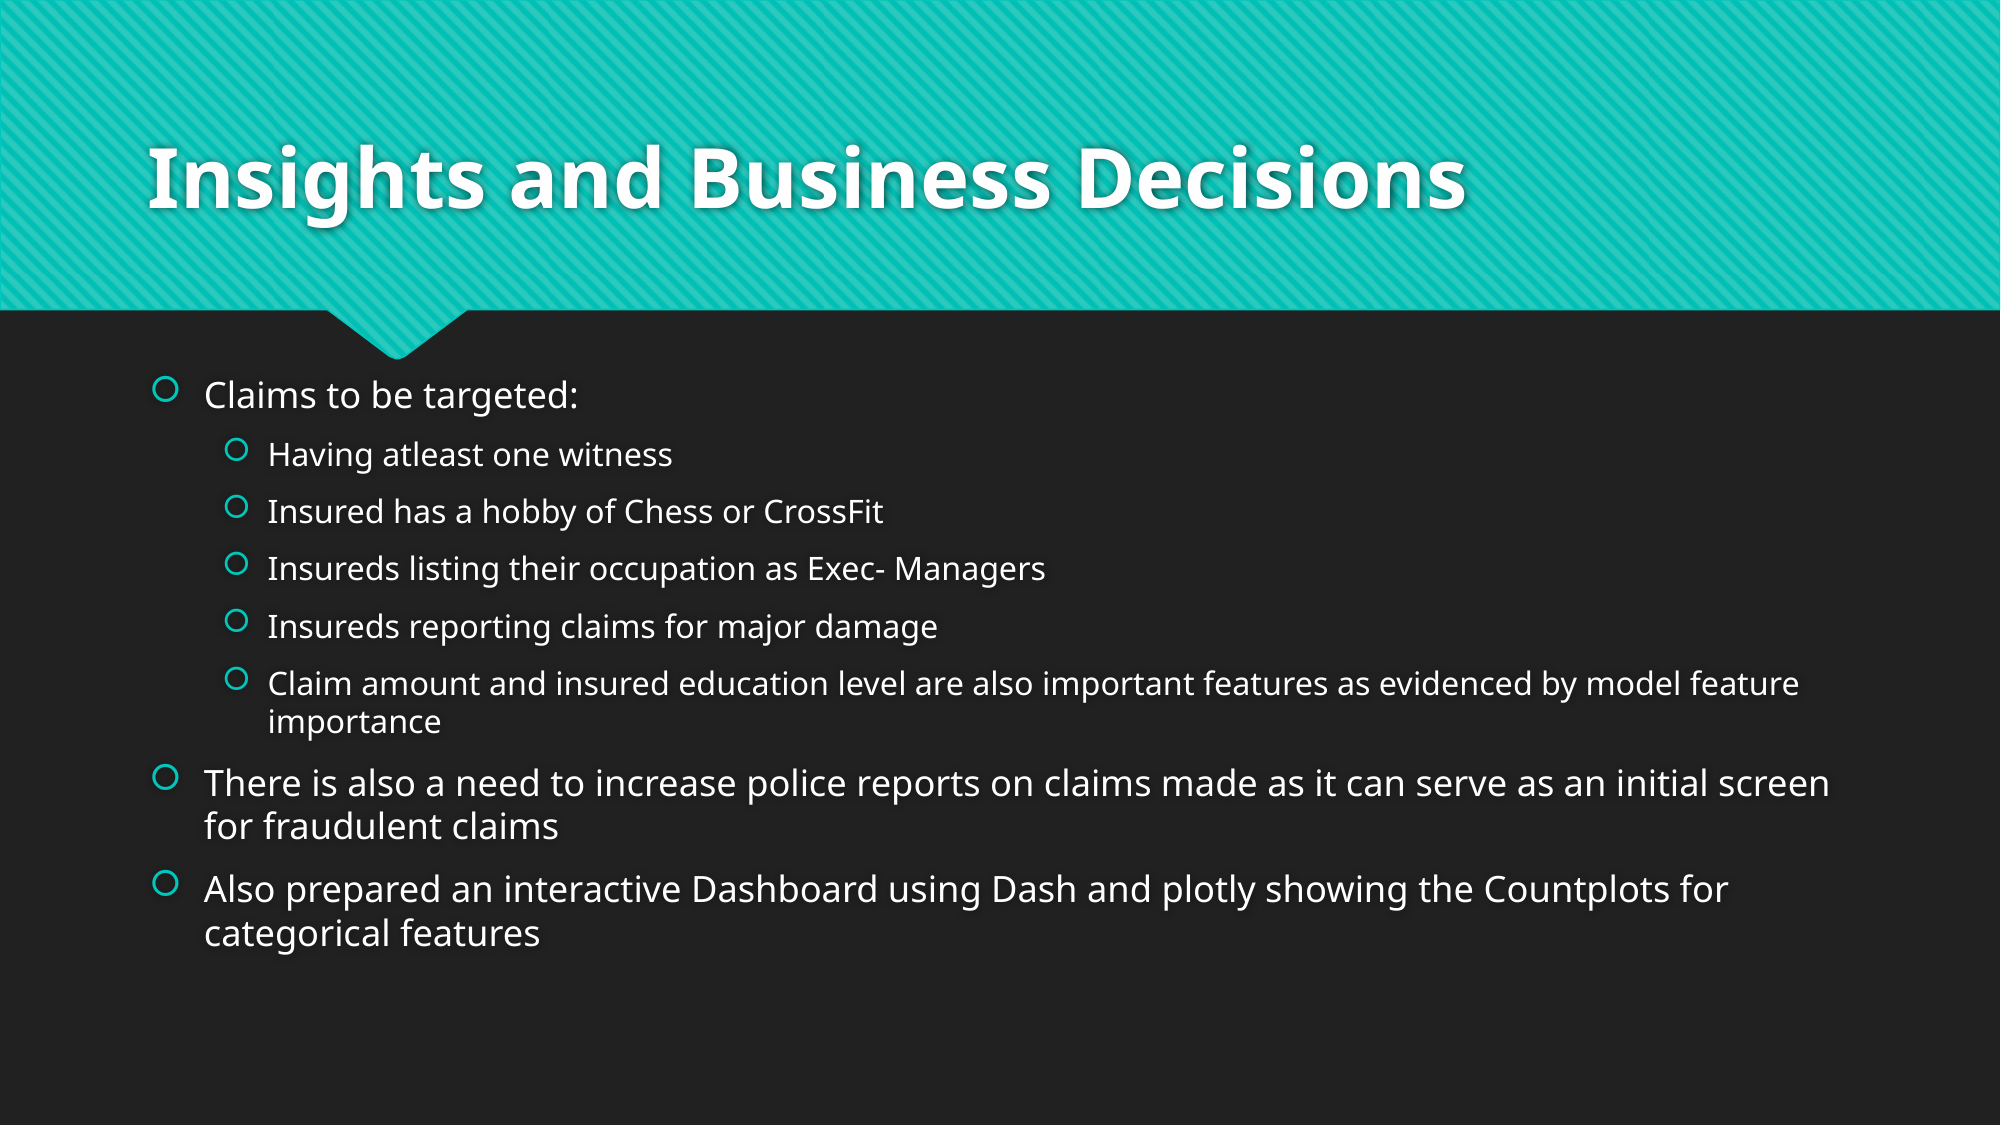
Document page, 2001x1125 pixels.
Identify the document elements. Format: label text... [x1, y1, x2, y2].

list Claims to be targeted: Having atleast one witness Insured has a hobby of Chess or CrossFit Insureds listing their occupation as Exec- Managers Insureds reporting claims for major damage Claim amount and insured education level are also important features as evidenced by model feature importance There is also a need to increase police reports on claims made as it can serve as an initial screen for fraudulent claims Also prepared an interactive Dashboard using Dash and plotly showing the Countplots for categorical features [134, 364, 1866, 962]
title Insights and Business Decisions [132, 73, 1868, 233]
